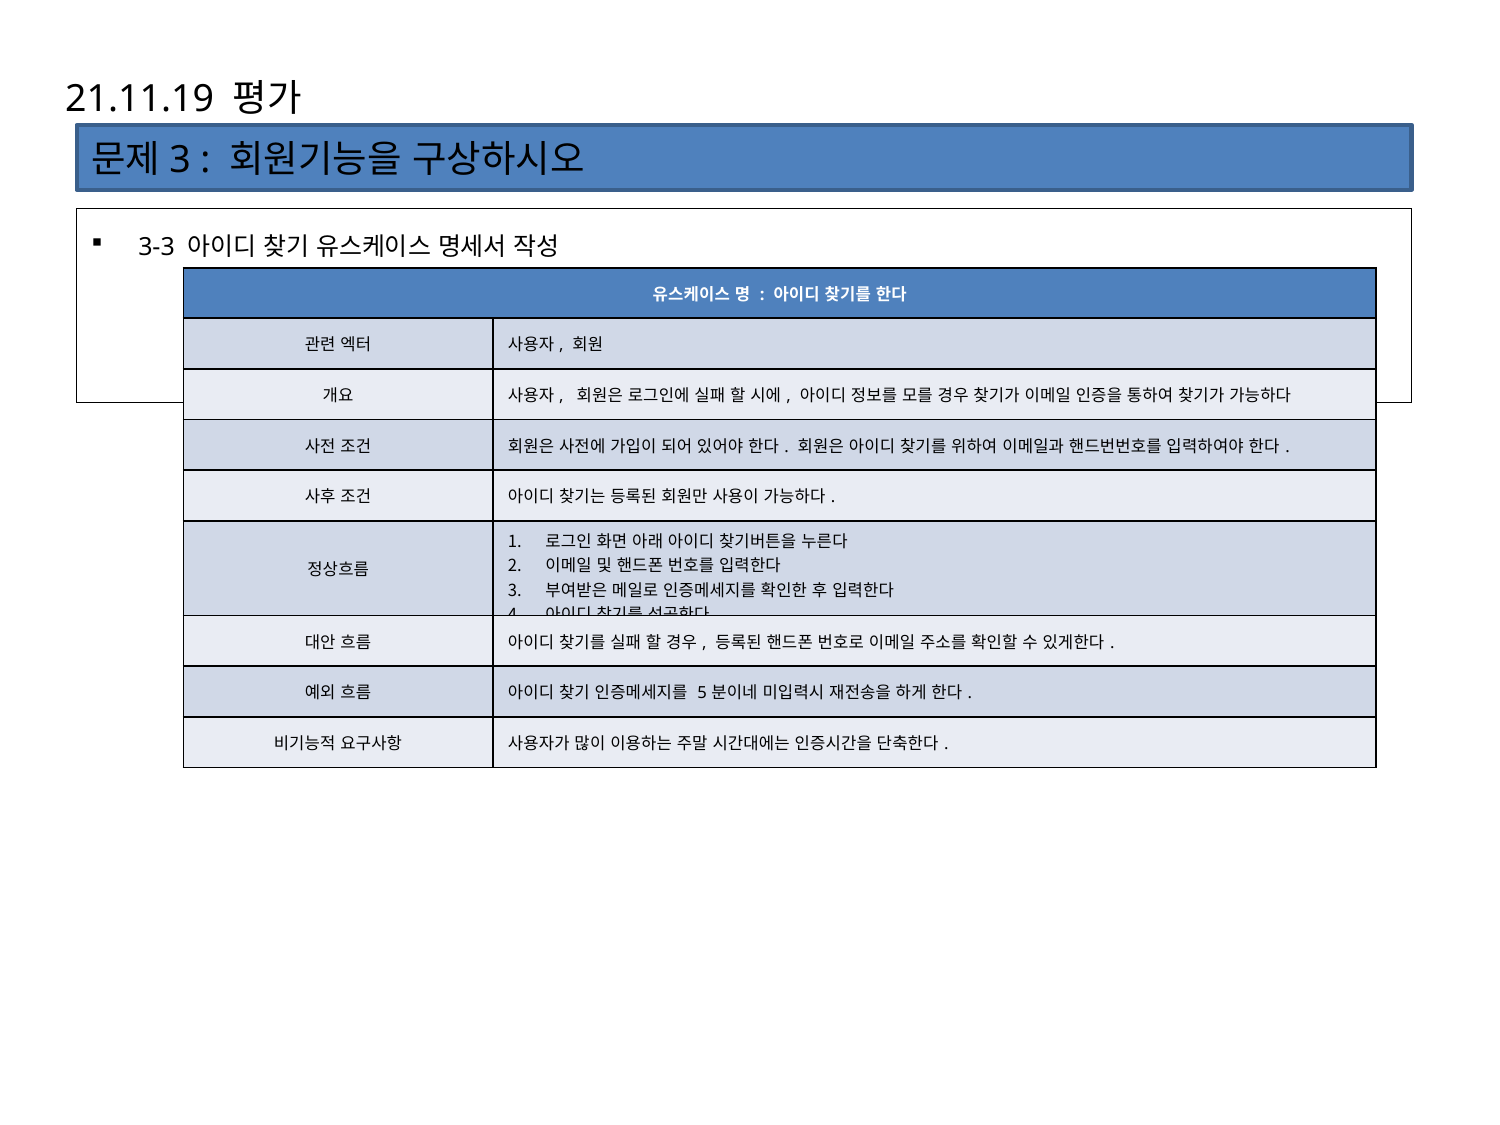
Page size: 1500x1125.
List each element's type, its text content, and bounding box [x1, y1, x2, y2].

table_cell 로그인 화면 아래 아이디 찾기버튼을 누른다 이메일 및 핸드폰 번호를 입력한다 부여받은 메일로 인증메세지를 확인한 후 입력한다 아이디 찾기를 성공한다 [494, 522, 1375, 615]
text_box 21.11.19 평가 [50, 66, 317, 127]
table_cell 정상흐름 [184, 522, 492, 615]
table_cell 사용자가 많이 이용하는 주말 시간대에는 인증시간을 단축한다. [494, 718, 1375, 767]
table_cell 사용자, 회원은 로그인에 실패 할 시에, 아이디 정보를 모를 경우 찾기가 이메일 인증을 통하여 찾기가 가능하다 [494, 370, 1375, 419]
table_cell 회원은 사전에 가입이 되어 있어야 한다. 회원은 아이디 찾기를 위하여 이메일과 핸드번번호를 입력하여야 한다. [494, 420, 1375, 469]
table_cell 아이디 찾기 인증메세지를 5분이네 미입력시 재전송을 하게 한다. [494, 667, 1375, 716]
table_cell 사후 조건 [184, 471, 492, 520]
table_cell 비기능적 요구사항 [184, 718, 492, 767]
table_cell 대안 흐름 [184, 616, 492, 665]
table_cell 아이디 찾기는 등록된 회원만 사용이 가능하다. [494, 471, 1375, 520]
table_cell 아이디 찾기를 실패 할 경우, 등록된 핸드폰 번호로 이메일 주소를 확인할 수 있게한다. [494, 616, 1375, 665]
text_box 3-3 아이디 찾기 유스케이스 명세서 작성 [76, 208, 1412, 403]
table_cell 사용자, 회원 [494, 319, 1375, 368]
table_cell 개요 [184, 370, 492, 419]
table_cell 사전 조건 [184, 420, 492, 469]
text_box 문제3 : 회원기능을 구상하시오 [75, 123, 1414, 192]
table_cell 예외 흐름 [184, 667, 492, 716]
table_header 유스케이스 명 : 아이디 찾기를 한다 [184, 269, 1375, 317]
table_cell 관련 엑터 [184, 319, 492, 368]
